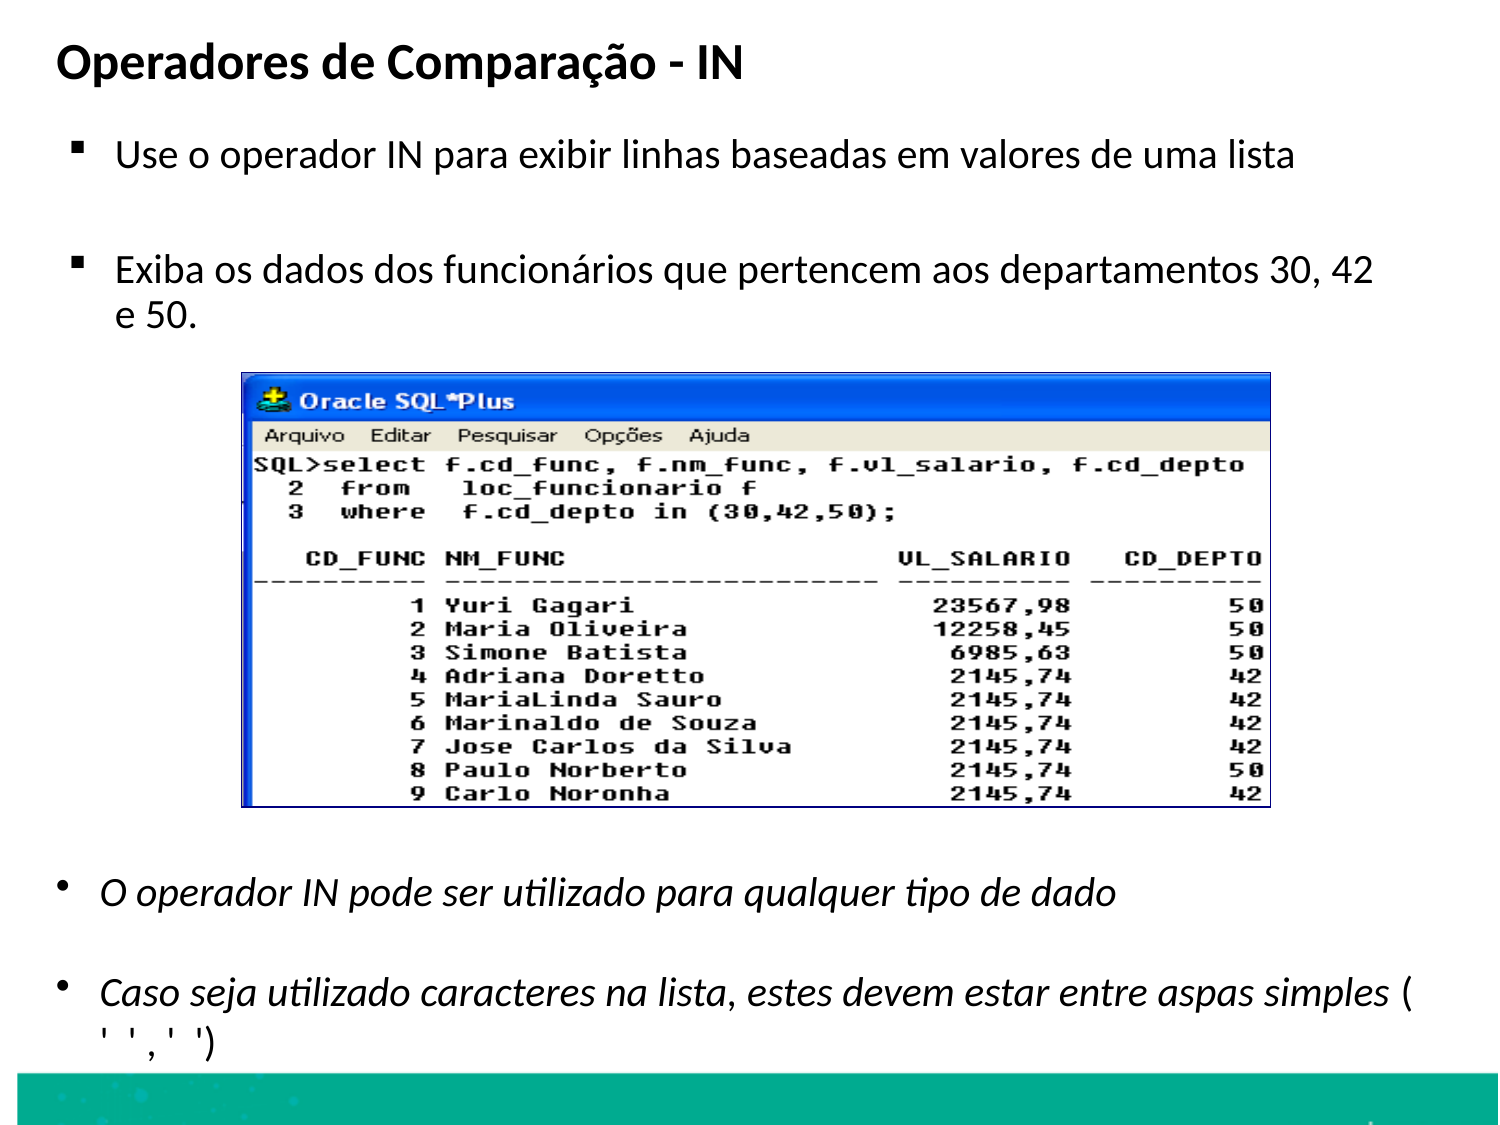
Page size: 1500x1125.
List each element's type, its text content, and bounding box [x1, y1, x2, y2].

title Operadores de Comparação - IN [41, 26, 1392, 98]
text_box O operador IN pode ser utilizado para qualquer tipo de dado Caso seja utilizado caracteres na lista, estes devem estar entre aspas simples ( ' ' , ' ') [41, 857, 1436, 1116]
picture [2, 0, 1498, 1125]
list Use o operador IN para exibir linhas baseadas em valores de uma lista Exiba os dados dos funcionários que pertencem aos departamentos 30, 42 e 50. [53, 125, 1404, 857]
